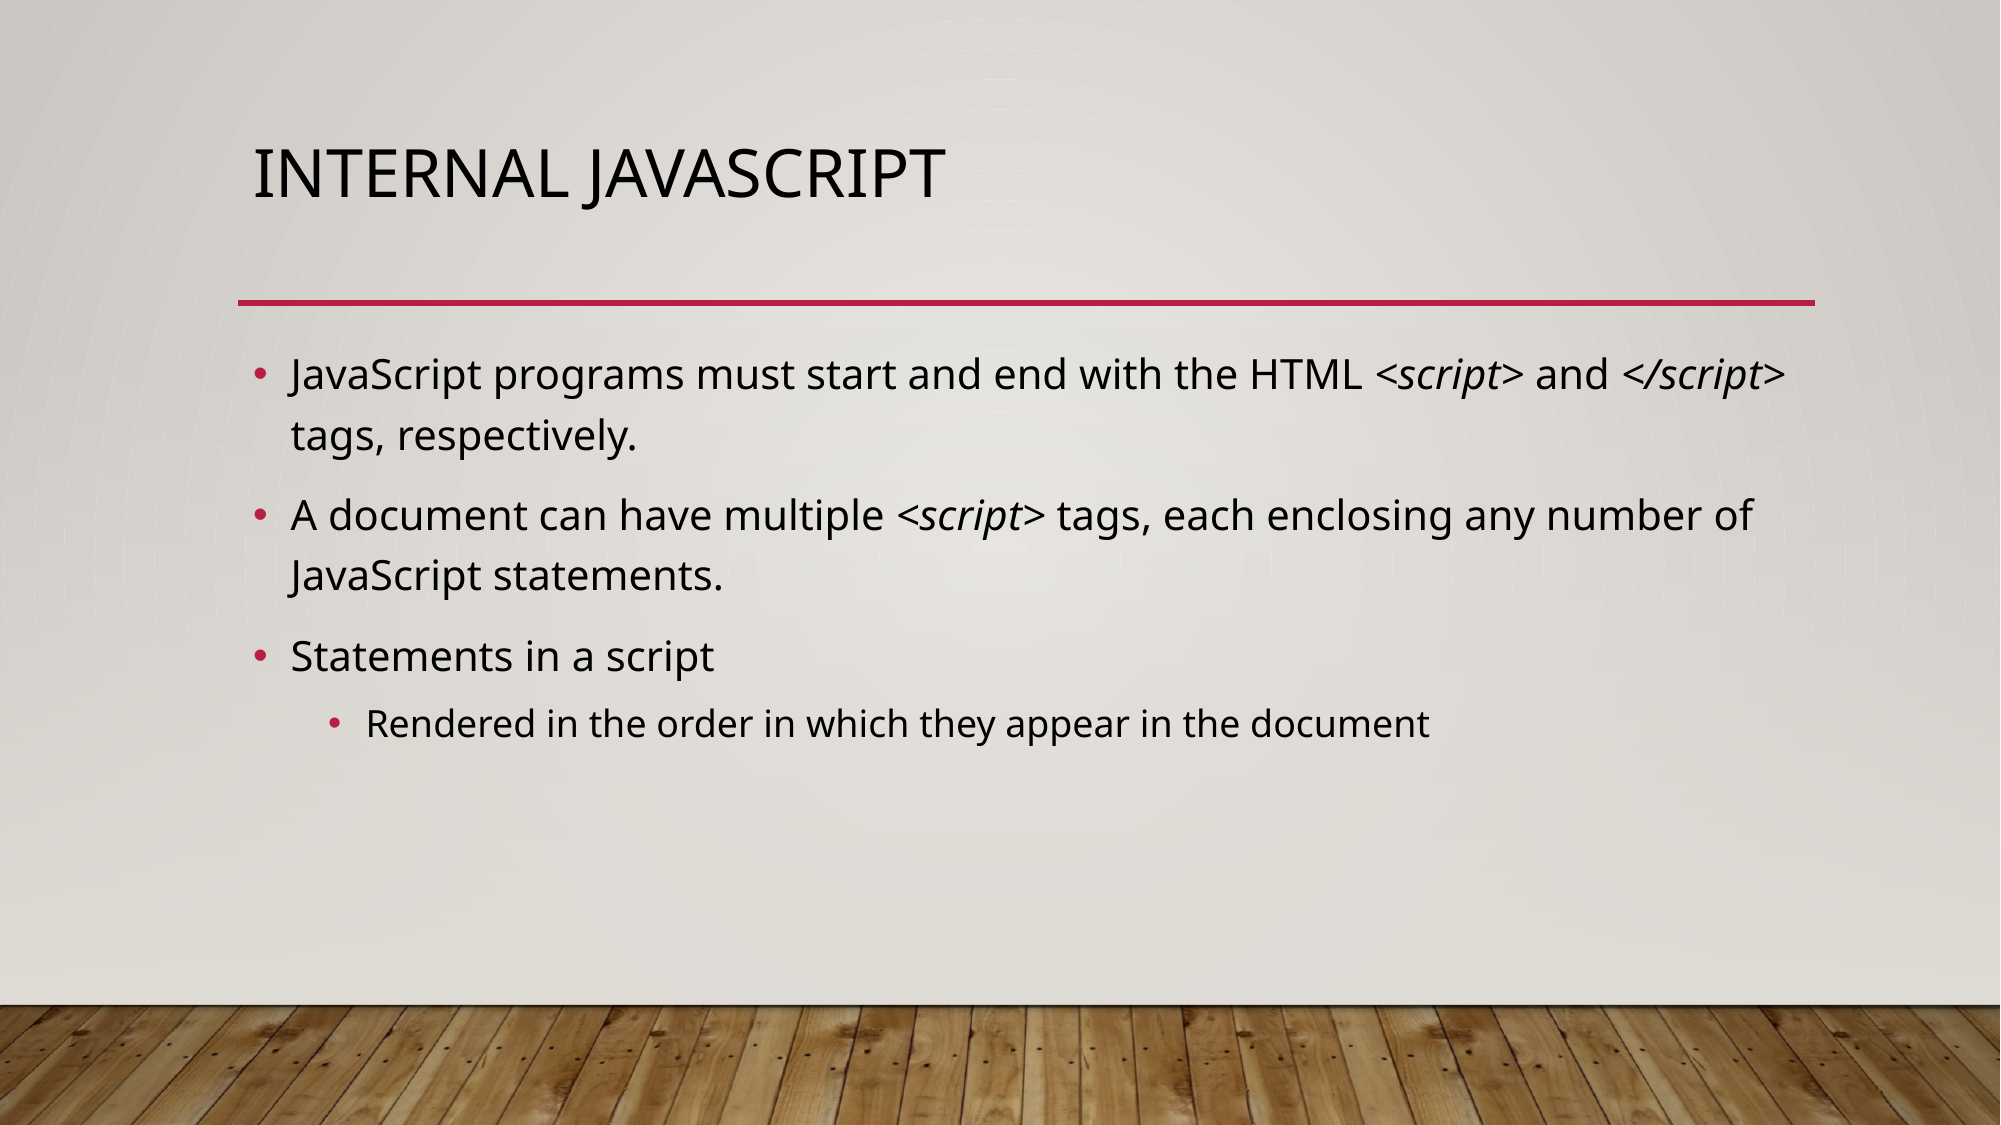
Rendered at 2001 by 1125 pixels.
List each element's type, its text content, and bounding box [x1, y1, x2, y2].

picture [0, 1005, 2000, 1125]
list JavaScript programs must start and end with the HTML <script> and </script> tags, respectively. A document can have multiple <script> tags, each enclosing any number of JavaScript statements. Statements in a script Rendered in the order in which they appear in the document [238, 330, 1814, 897]
title Internal JavaScript [238, 131, 1814, 305]
